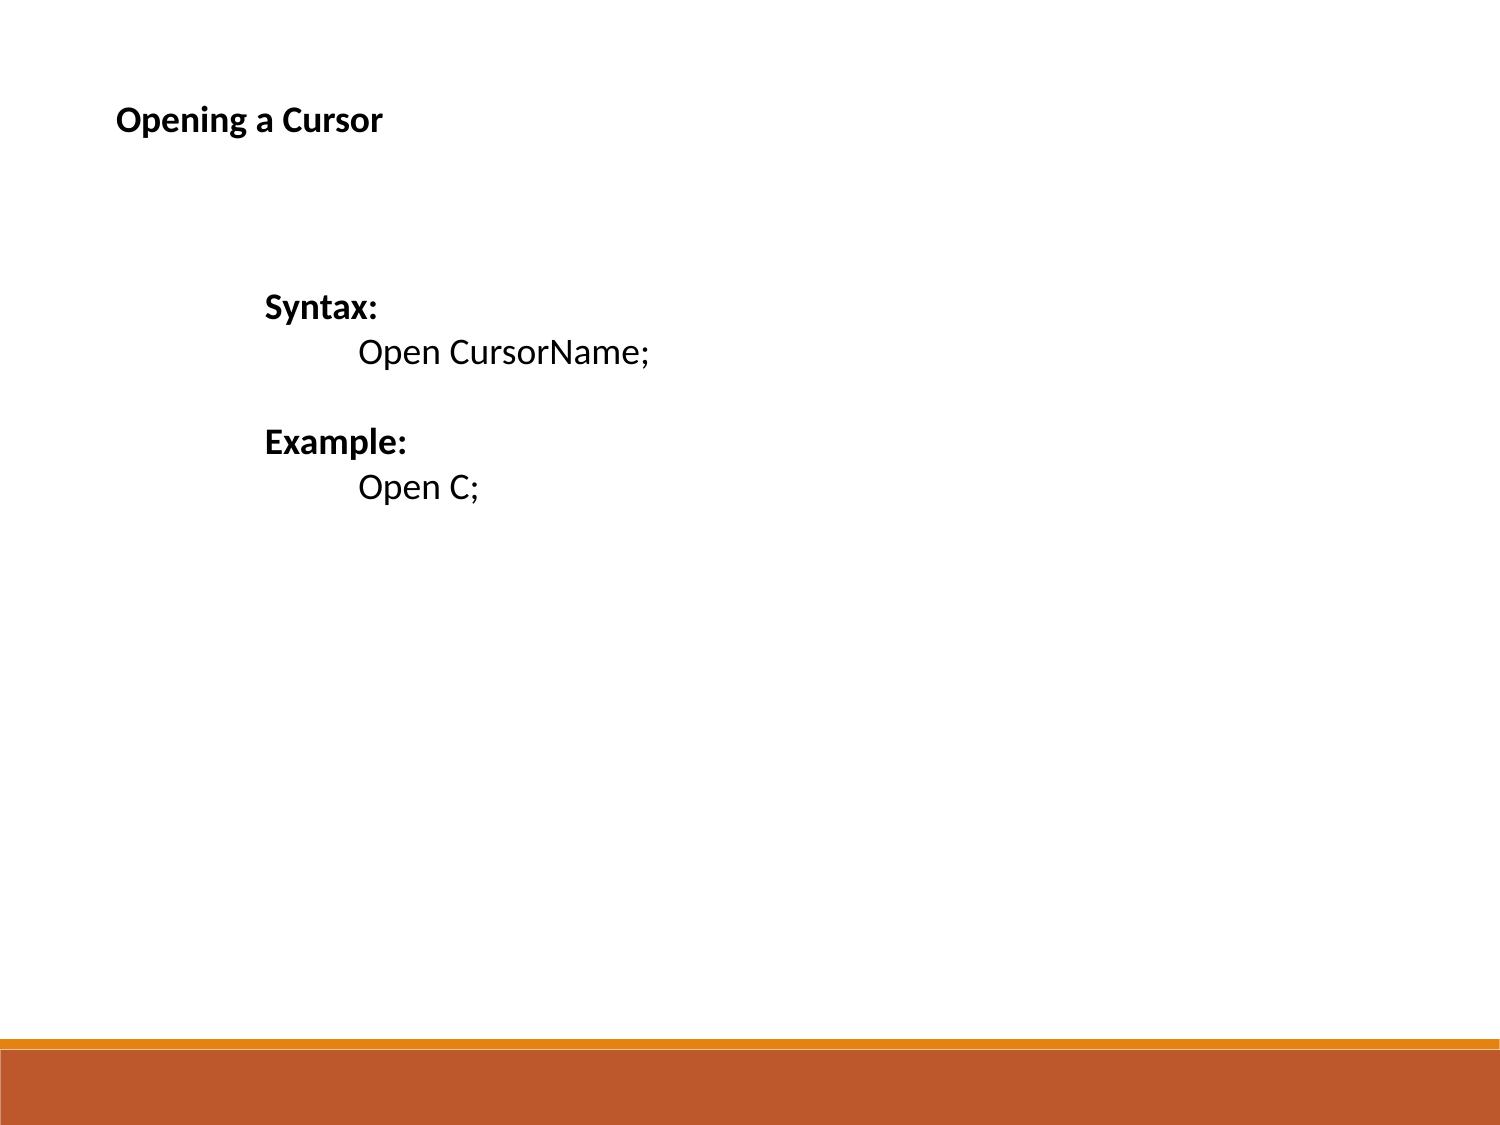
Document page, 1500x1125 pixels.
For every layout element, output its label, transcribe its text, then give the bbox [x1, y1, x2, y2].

text_box Opening a Cursor [101, 87, 399, 148]
text_box Syntax: Open CursorName; Example: Open C; [250, 274, 1001, 560]
